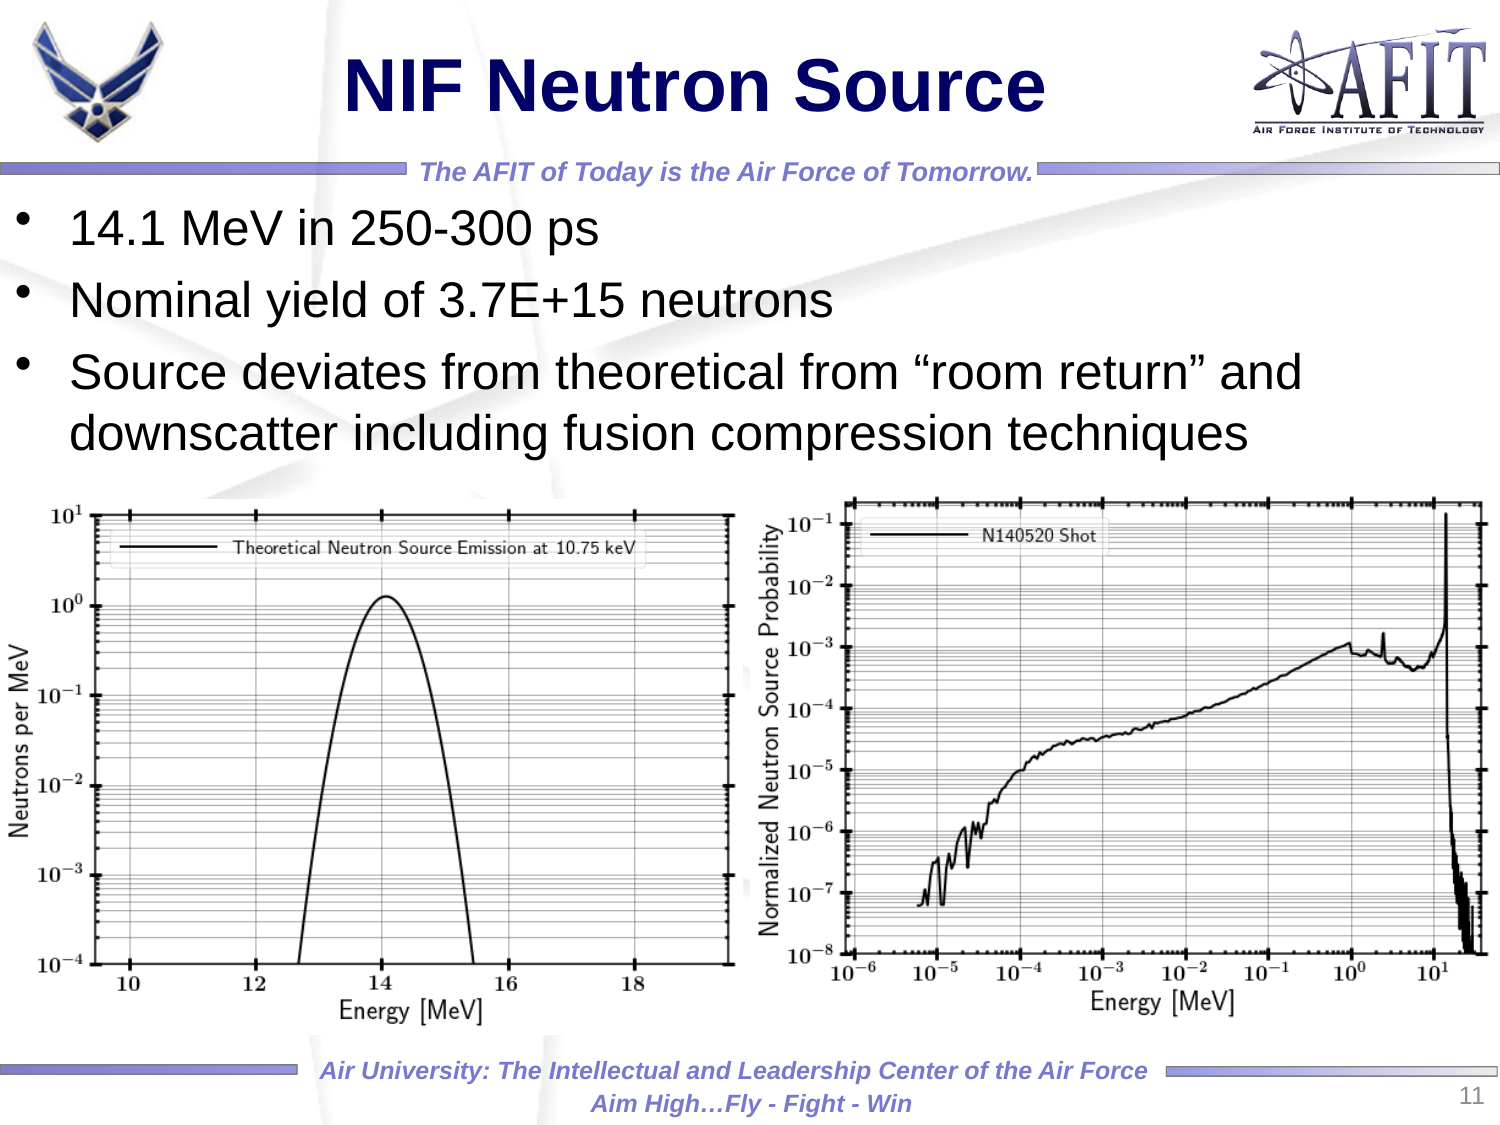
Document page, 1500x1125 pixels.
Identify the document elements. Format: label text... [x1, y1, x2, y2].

slide_number 11 [1149, 1065, 1500, 1125]
picture [0, 499, 743, 1036]
picture [749, 489, 1497, 1026]
list 14.1 MeV in 250-300 ps Nominal yield of 3.7E+15 neutrons Source deviates from theoretical from “room return” and downscatter including fusion compression techniques [0, 187, 1488, 288]
picture [32, 21, 162, 143]
title NIF Neutron Source [162, 0, 1251, 163]
